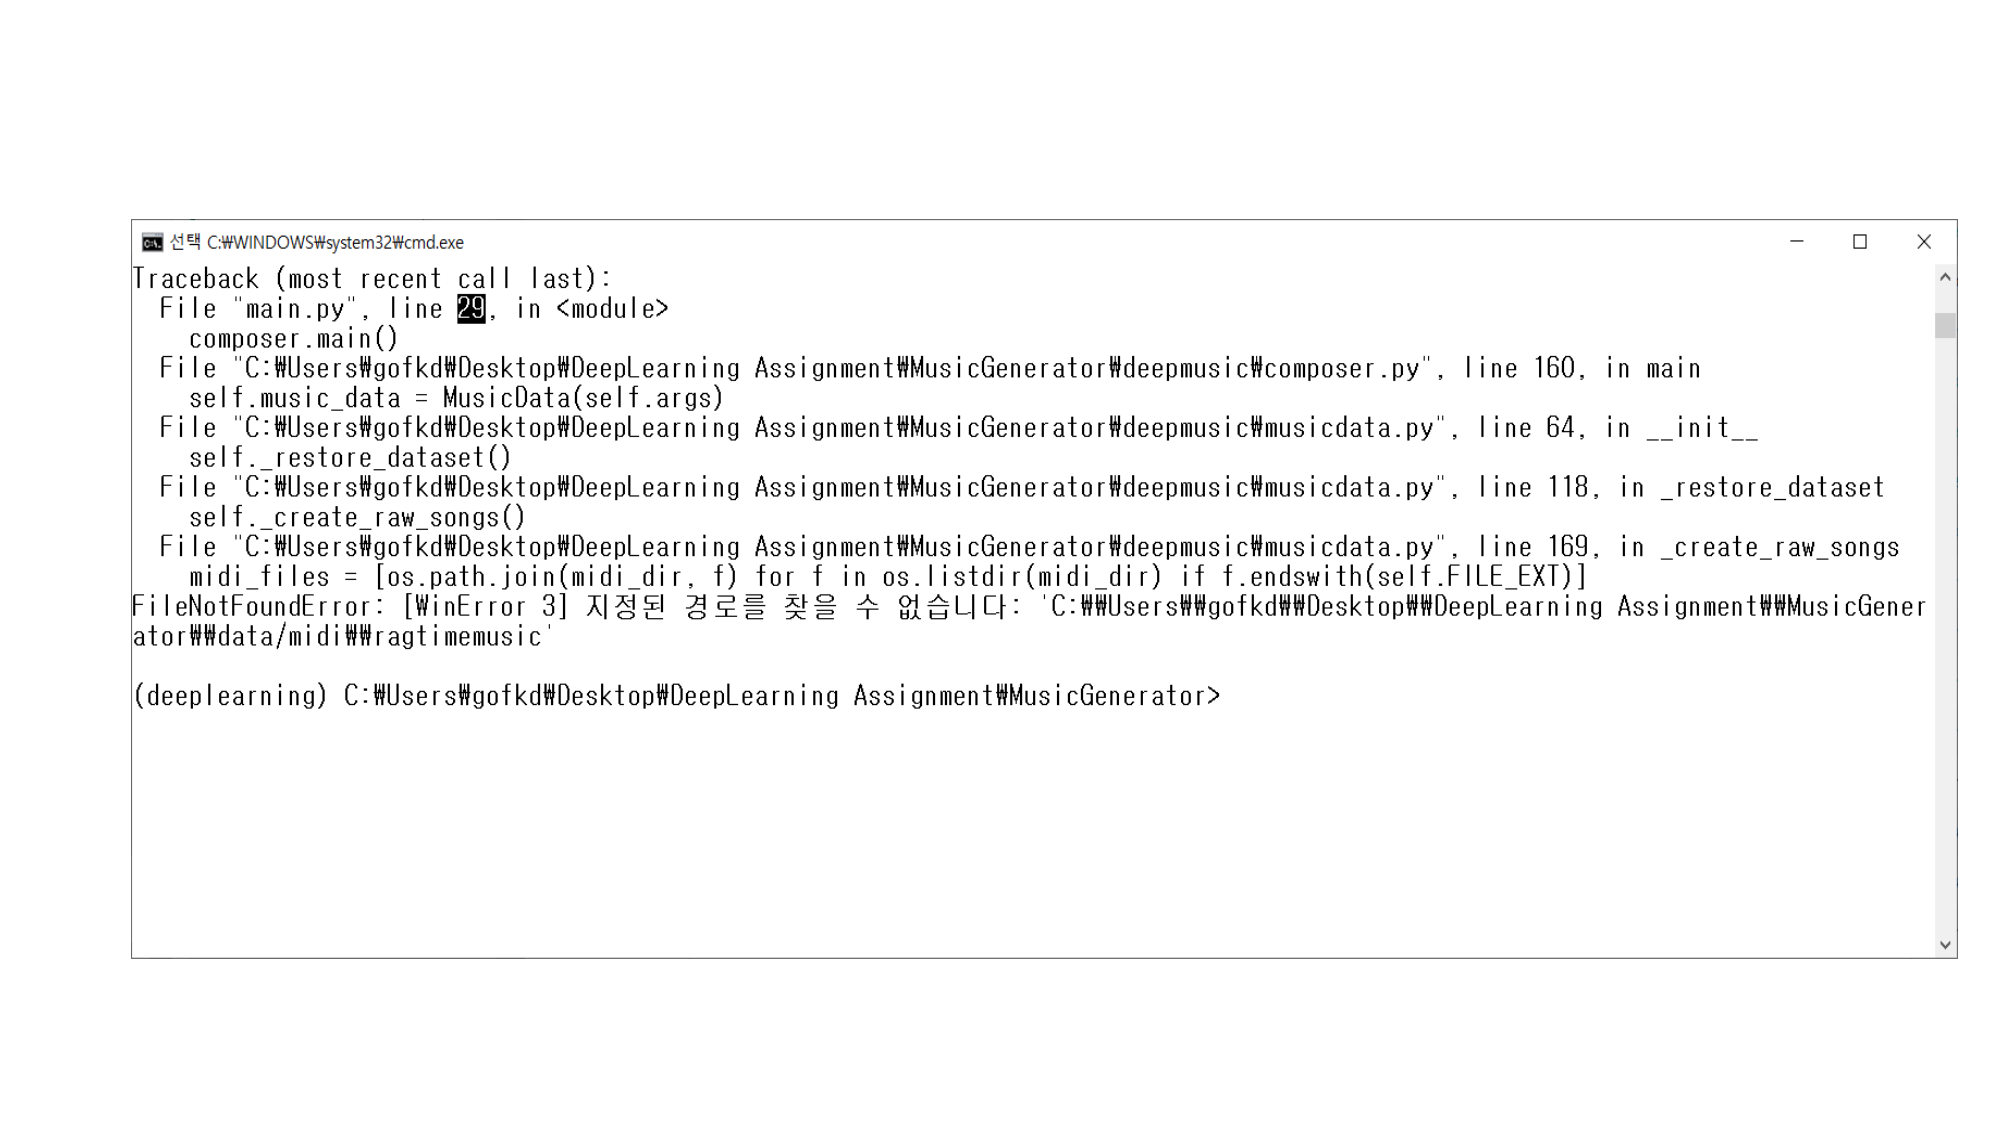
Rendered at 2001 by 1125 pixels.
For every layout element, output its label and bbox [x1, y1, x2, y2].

picture [131, 219, 1958, 959]
